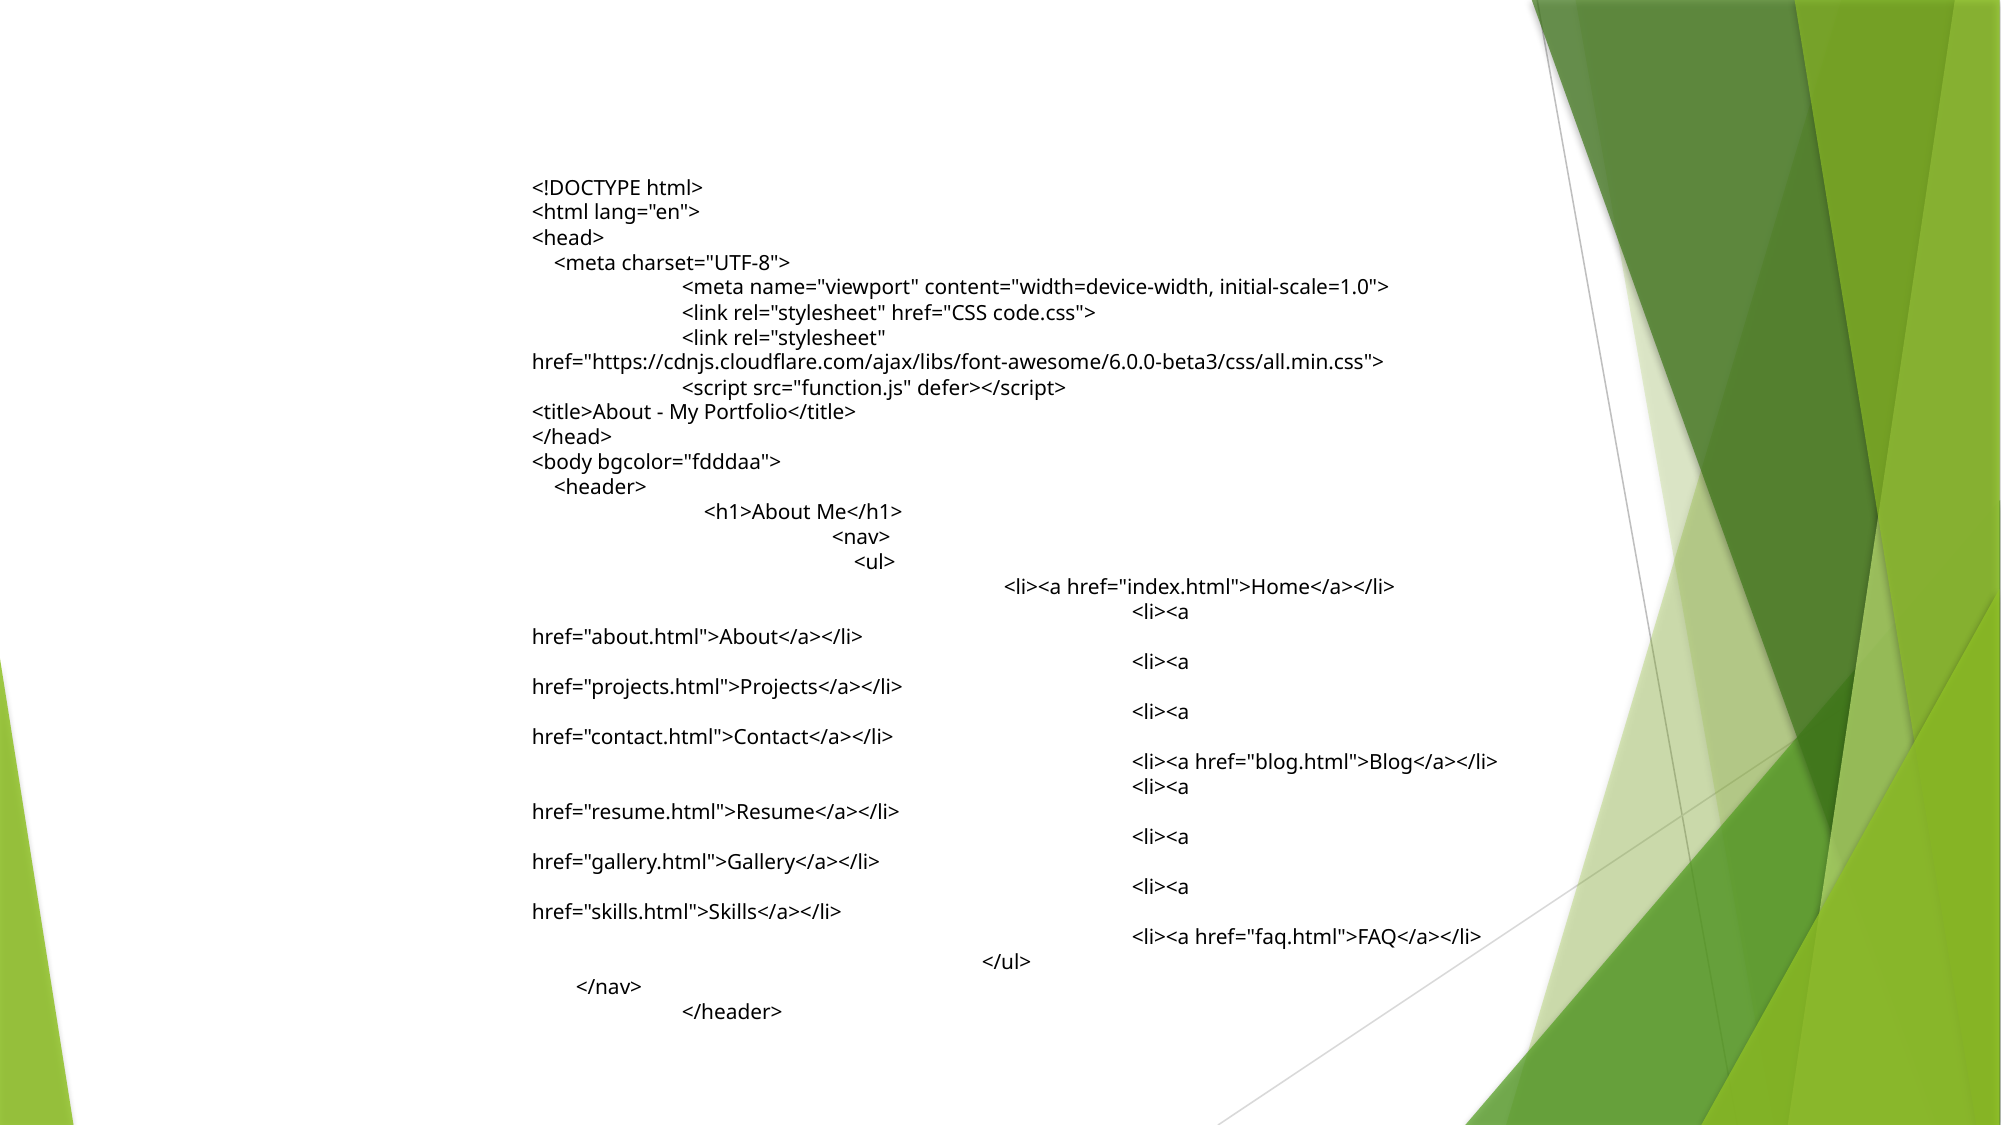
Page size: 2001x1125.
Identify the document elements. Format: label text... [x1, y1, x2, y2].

text_box <!DOCTYPE html> <html lang="en"> <head> <meta charset="UTF-8"> <meta name="viewport" content="width=device-width, initial-scale=1.0"> <link rel="stylesheet" href="CSS code.css"> <link rel="stylesheet" href="https://cdnjs.cloudflare.com/ajax/libs/font-awesome/6.0.0-beta3/css/all.min.css"> <script src="function.js" defer></script> <title>About - My Portfolio</title> </head> <body bgcolor="fdddaa"> <header> <h1>About Me</h1> <nav> <ul> <li><a href="index.html">Home</a></li> <li><a href="about.html">About</a></li> <li><a href="projects.html">Projects</a></li> <li><a href="contact.html">Contact</a></li> <li><a href="blog.html">Blog</a></li> <li><a href="resume.html">Resume</a></li> <li><a href="gallery.html">Gallery</a></li> <li><a href="skills.html">Skills</a></li> <li><a href="faq.html">FAQ</a></li> </ul> </nav> </header> [517, 166, 1518, 1031]
